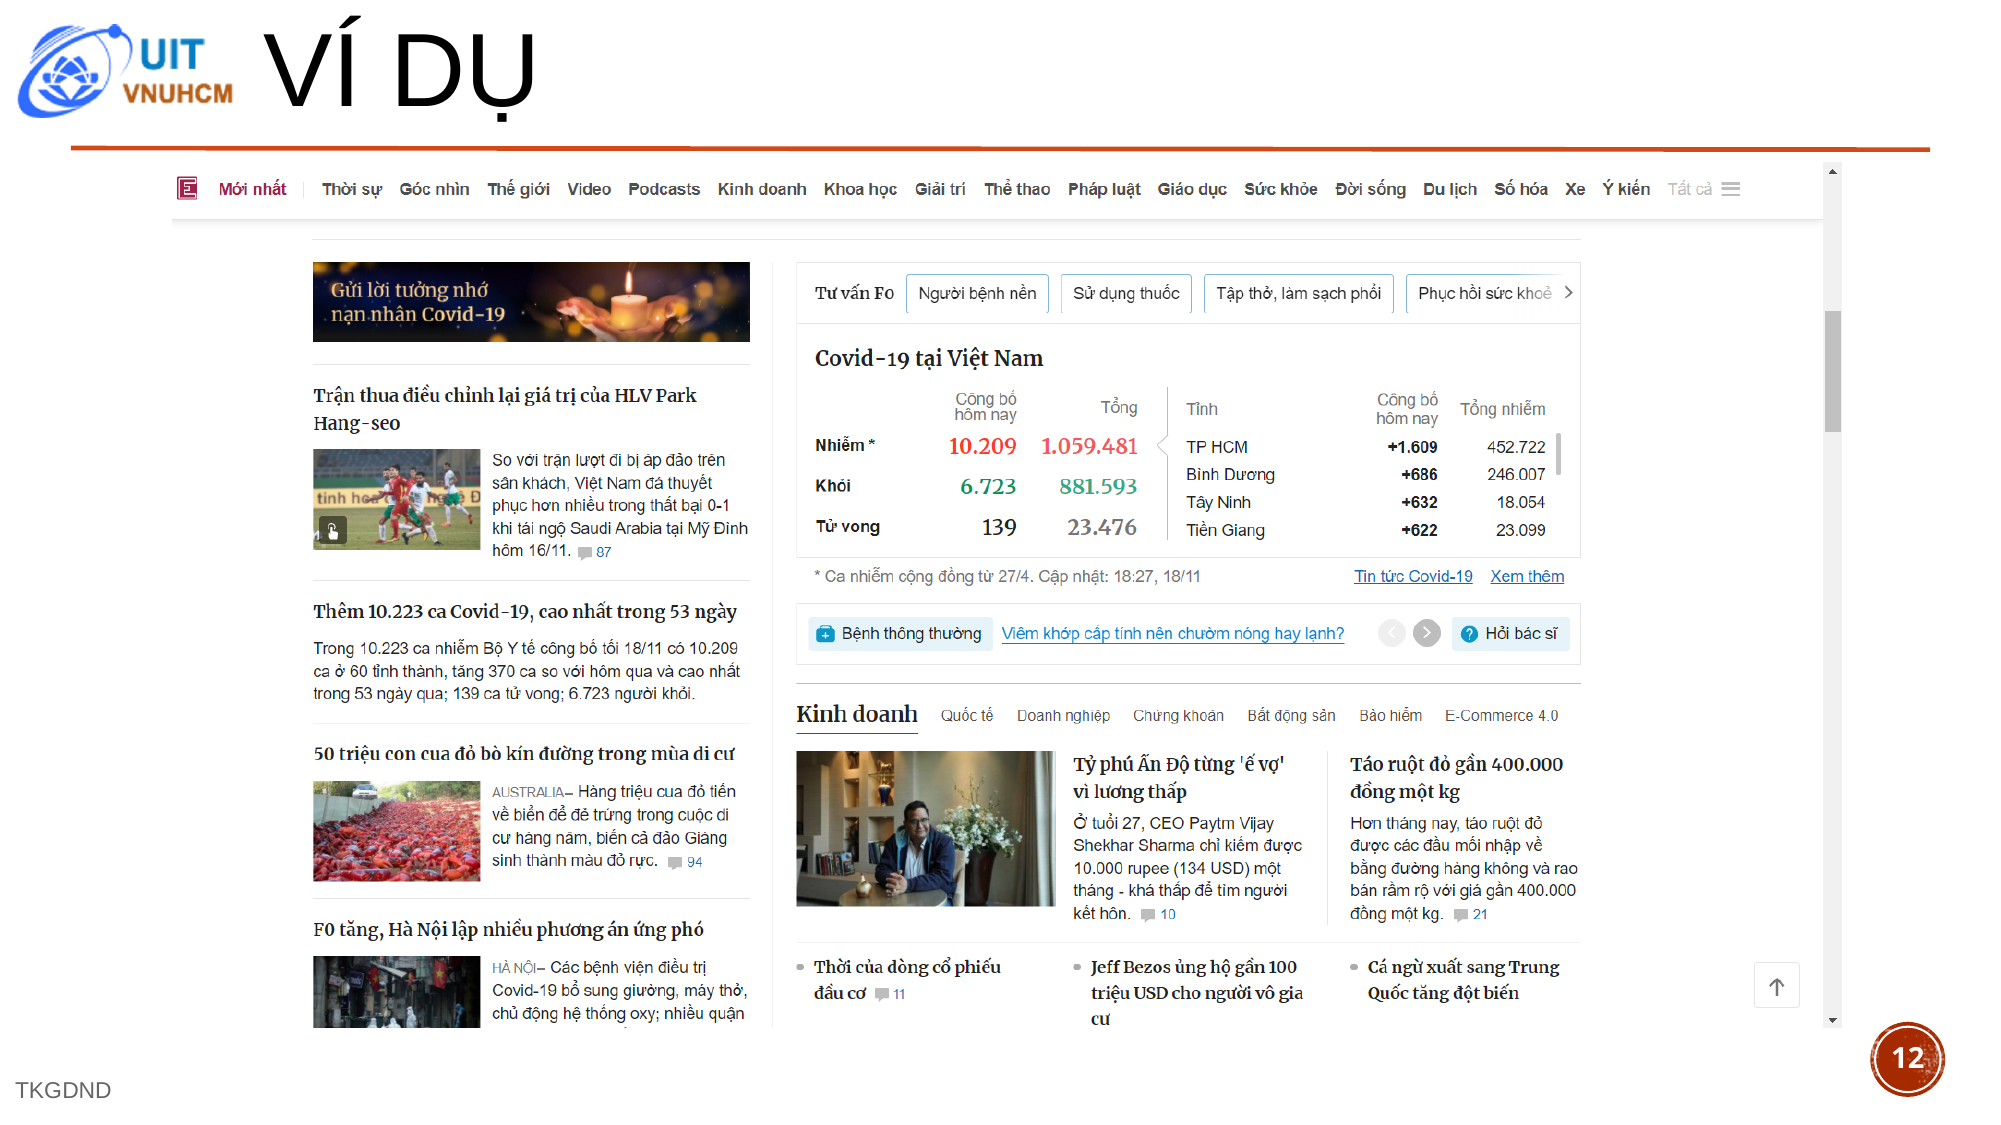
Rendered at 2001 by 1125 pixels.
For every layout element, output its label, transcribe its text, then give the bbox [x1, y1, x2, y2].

picture [11, 24, 236, 118]
footer TKGDND [0, 1058, 1038, 1119]
picture [172, 162, 1842, 1028]
title Ví dụ [248, 0, 1979, 147]
slide_number 12 [1855, 1028, 1961, 1089]
